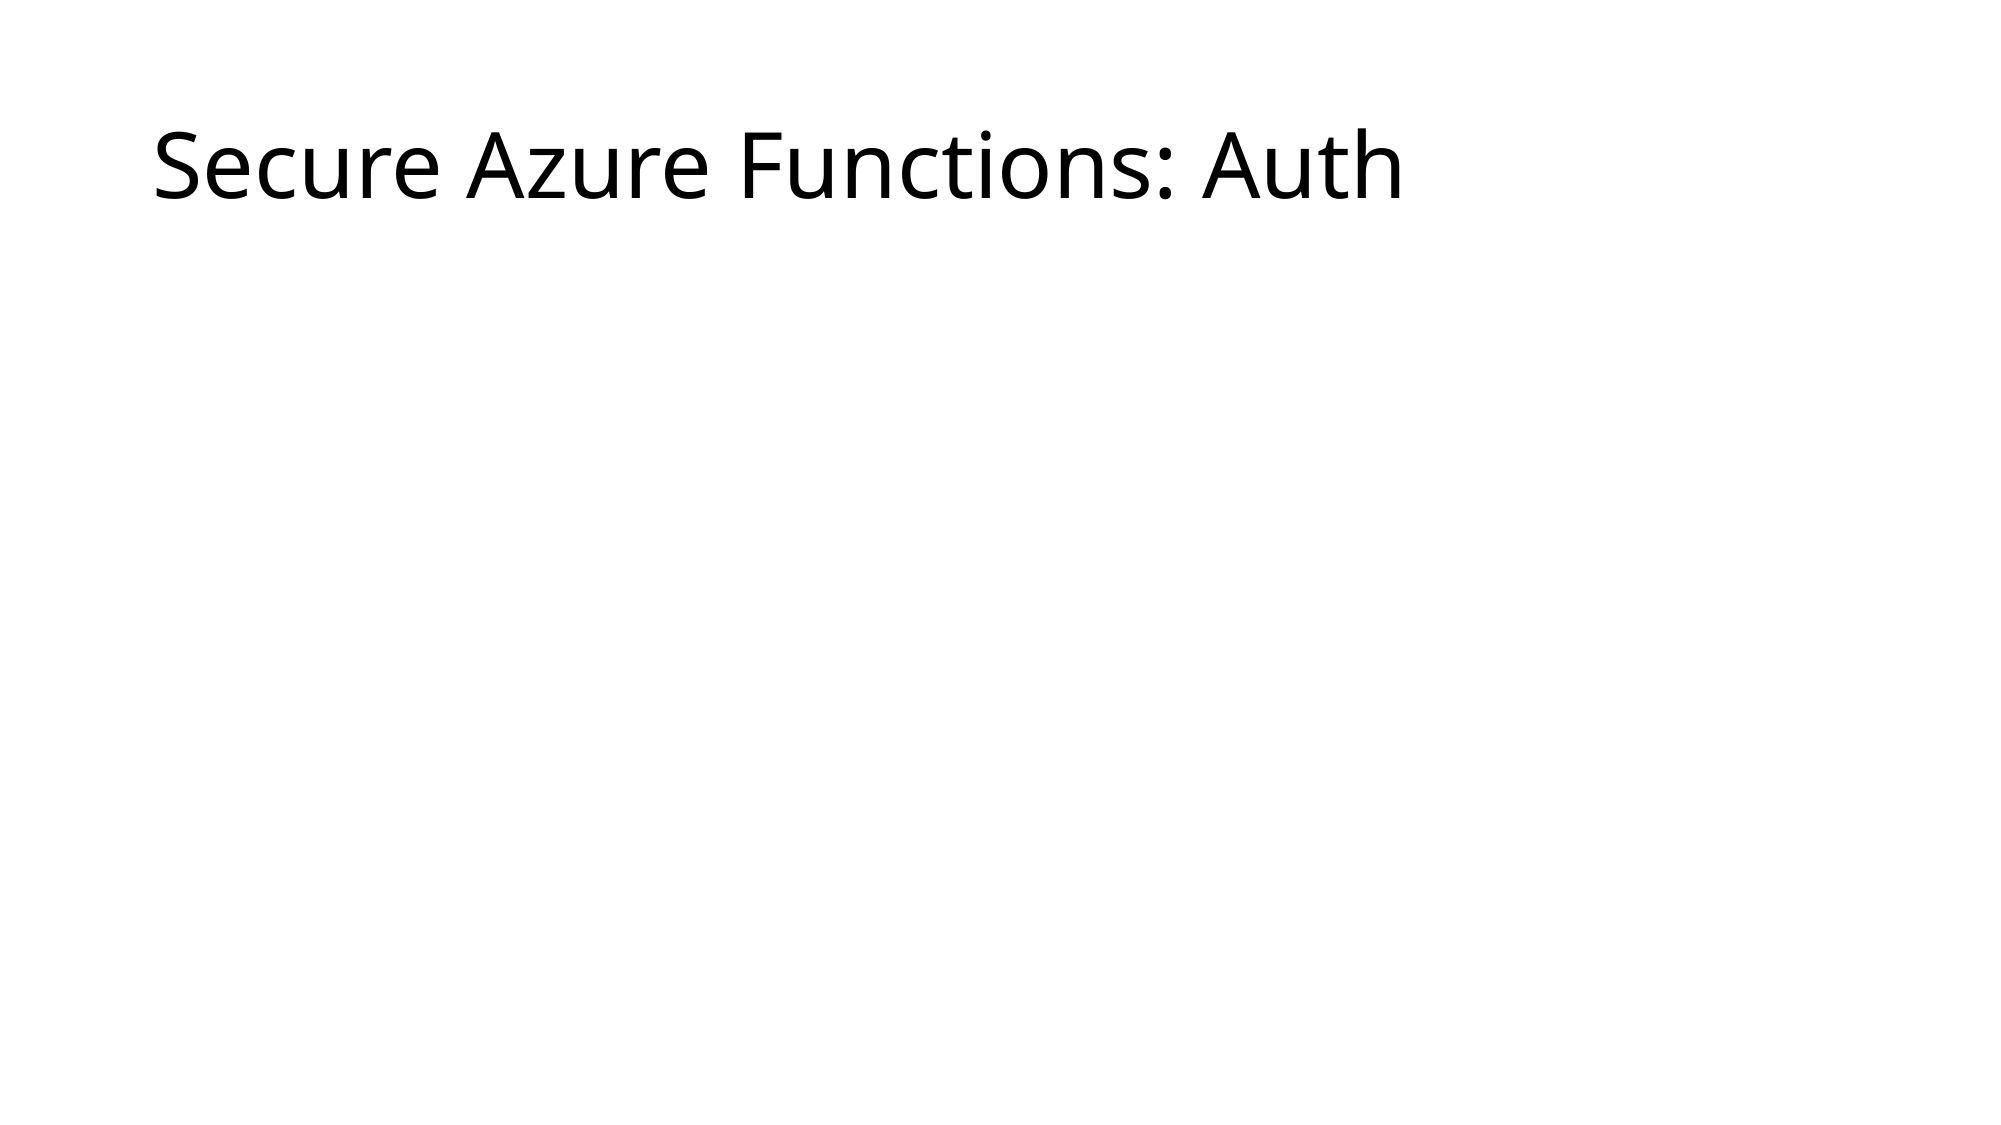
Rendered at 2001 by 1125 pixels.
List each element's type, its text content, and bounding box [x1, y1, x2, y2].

title Secure Azure Functions: Auth [137, 59, 1863, 278]
